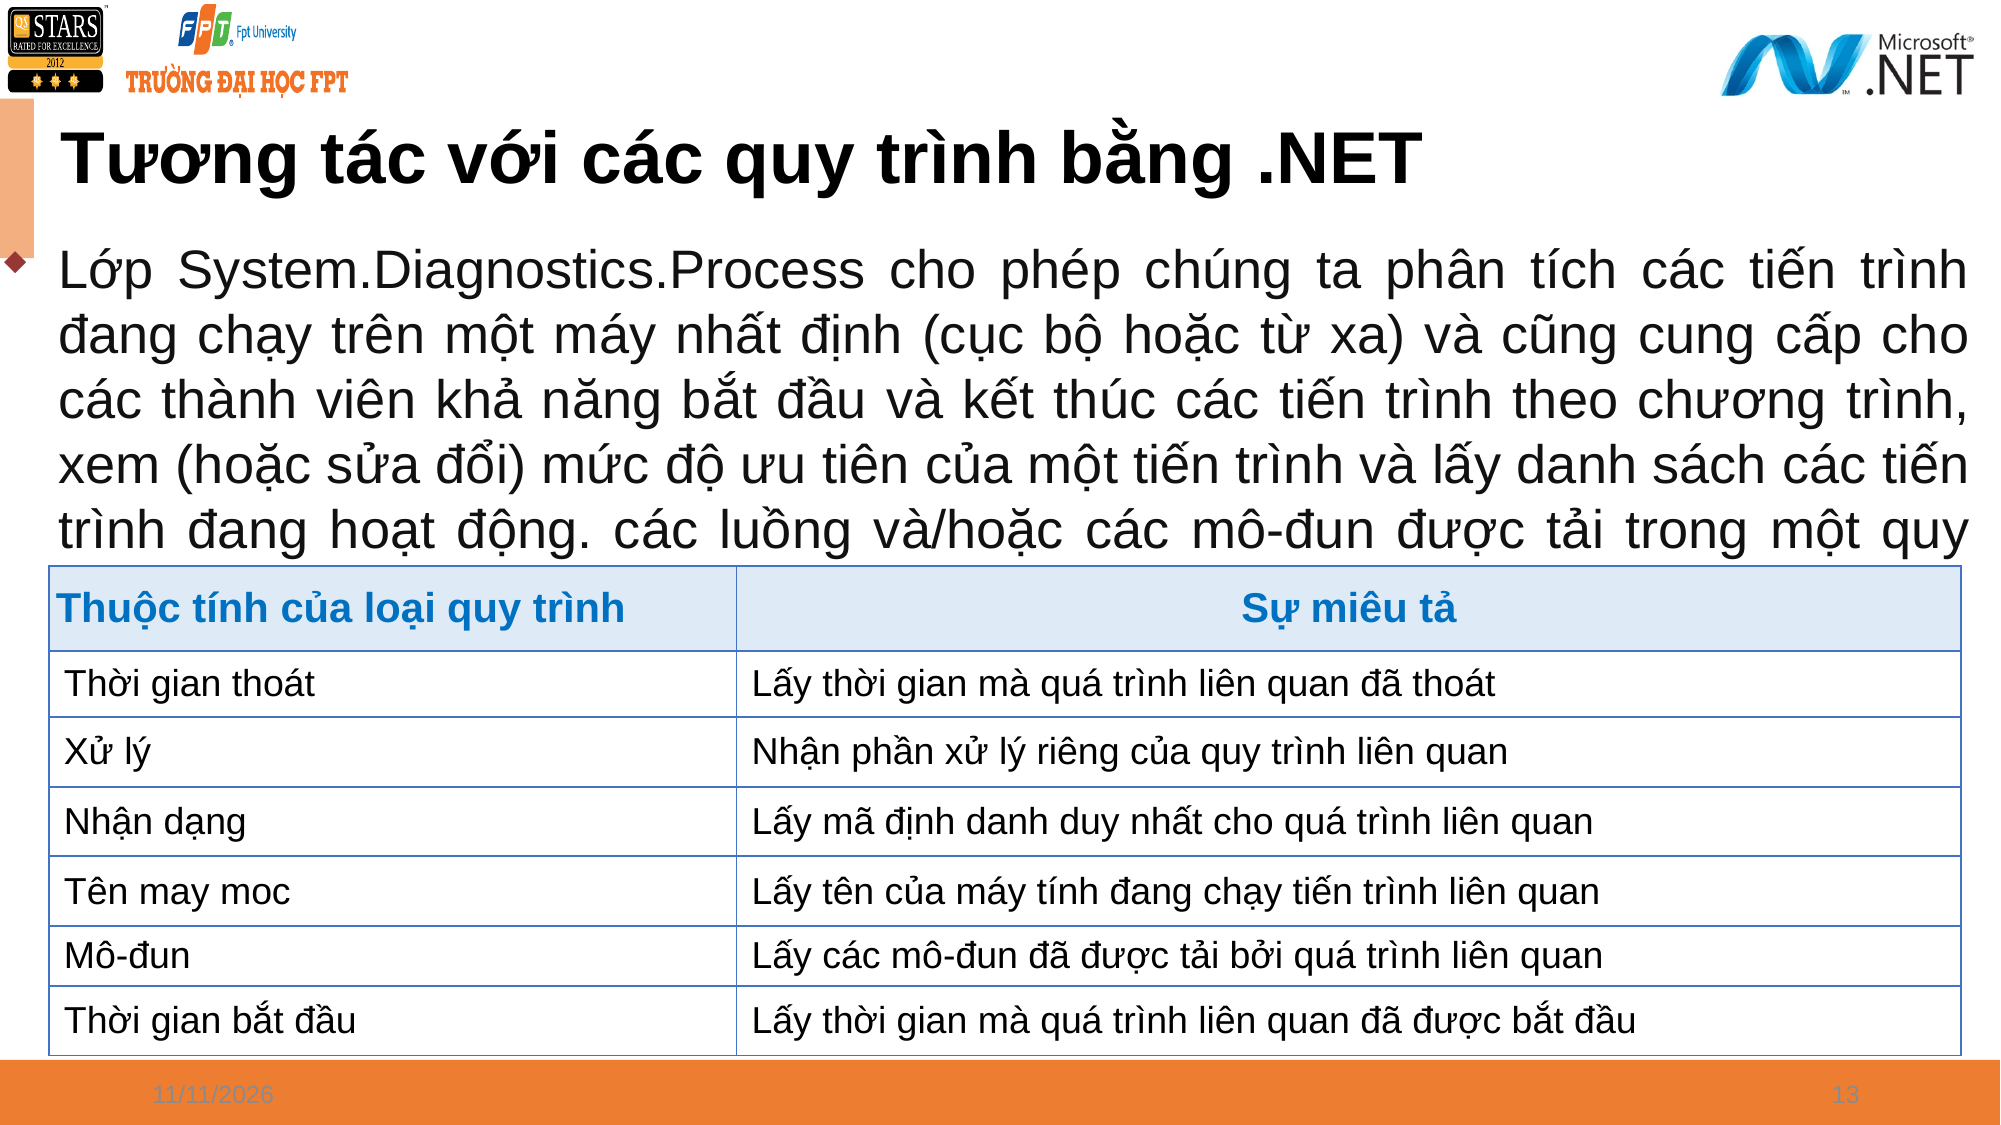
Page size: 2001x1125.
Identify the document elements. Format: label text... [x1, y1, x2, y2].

table_cell Lấy thời gian mà quá trình liên quan đã thoát [737, 652, 1960, 716]
table_cell Lấy các mô-đun đã được tải bởi quá trình liên quan [737, 927, 1960, 985]
text_box Lớp System.Diagnostics.Process cho phép chúng ta phân tích các tiến trình đang chạy trên một máy nhất định (cục bộ hoặc từ xa) và cũng cung cấp cho các thành viên khả năng bắt đầu và kết thúc các tiến trình theo chương trình, xem (hoặc sửa đổi) mức độ ưu tiên của một tiến trình và lấy danh sách các tiến trình đang hoạt động. các luồng và/hoặc các mô-đun được tải trong một quy trình nhất định [0, 226, 1988, 632]
table_cell Xử lý [50, 718, 736, 786]
table_cell Lấy thời gian mà quá trình liên quan đã được bắt đầu [737, 987, 1960, 1055]
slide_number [137, 1063, 588, 1123]
table_cell Nhận phần xử lý riêng của quy trình liên quan [737, 718, 1960, 786]
table_cell Thời gian bắt đầu [50, 987, 736, 1055]
table_cell Mô-đun [50, 927, 736, 985]
table_cell Tên may moc [50, 857, 736, 925]
slide_number 13 [1424, 1063, 1875, 1123]
title Tương tác với các quy trình bằng .NET [45, 112, 1973, 208]
picture [1685, 0, 2001, 129]
table_cell Lấy mã định danh duy nhất cho quá trình liên quan [737, 788, 1960, 855]
table_header Thuộc tính của loại quy trình [50, 567, 736, 650]
table_cell Lấy tên của máy tính đang chạy tiến trình liên quan [737, 857, 1960, 925]
table_cell Nhận dạng [50, 788, 736, 855]
table_header Sự miêu tả [737, 567, 1960, 650]
table_cell Thời gian thoát [50, 652, 736, 716]
